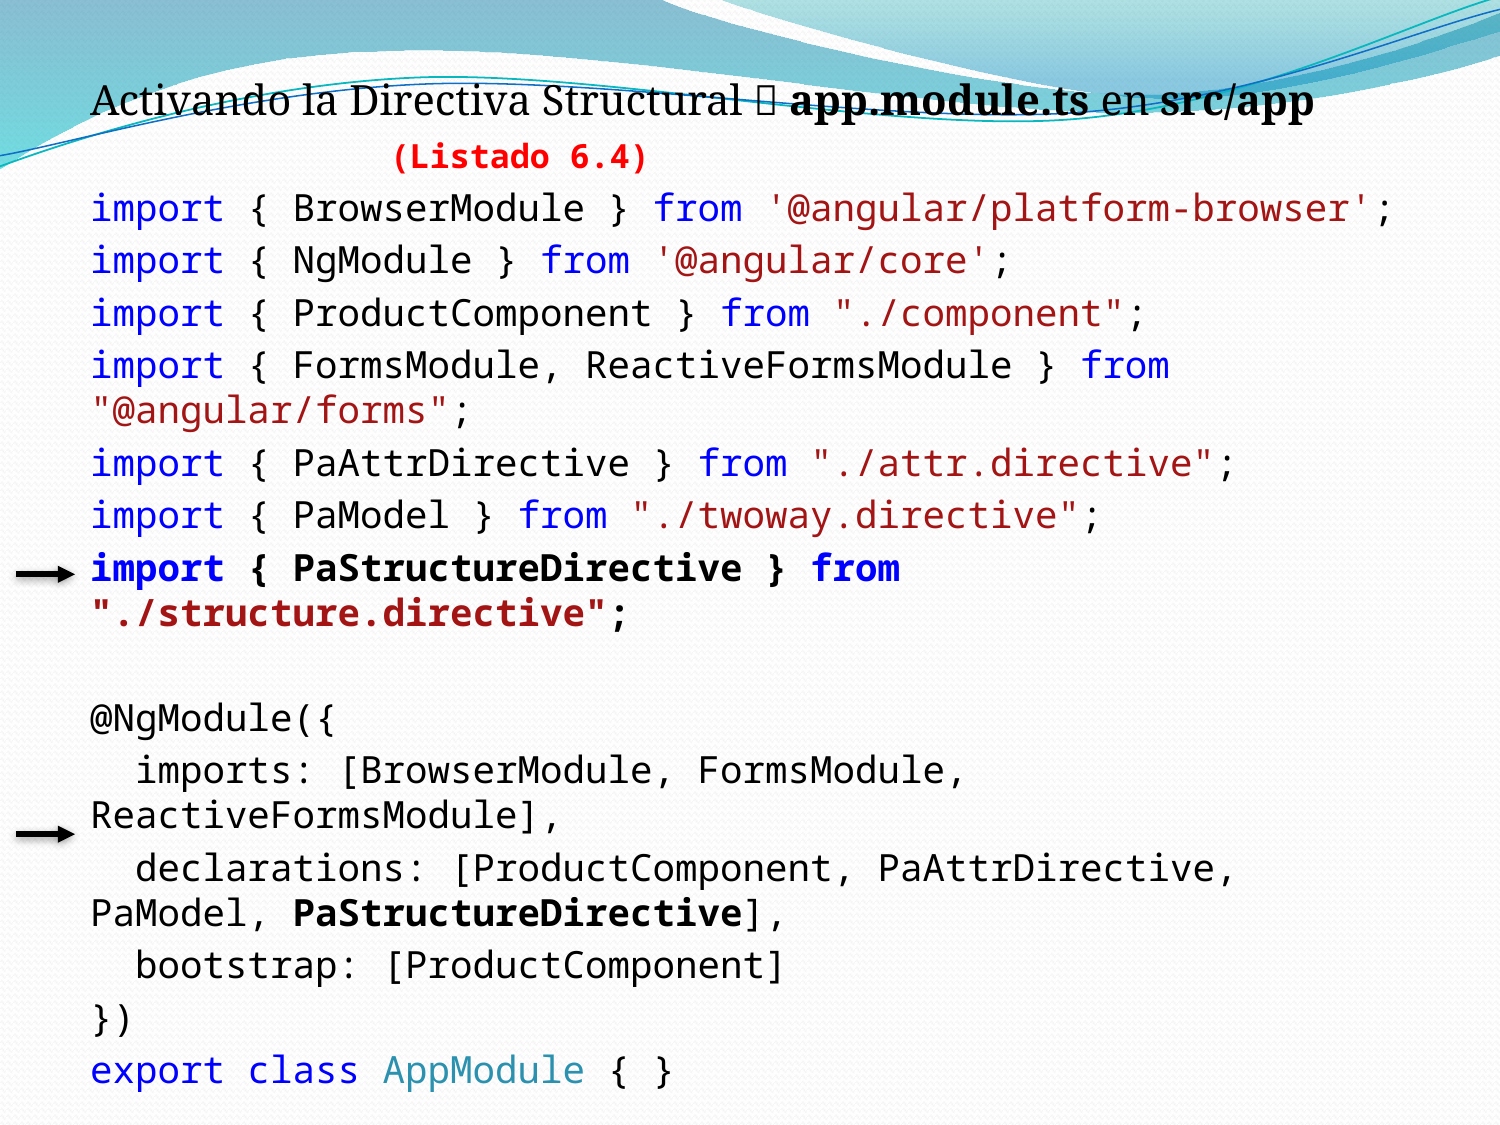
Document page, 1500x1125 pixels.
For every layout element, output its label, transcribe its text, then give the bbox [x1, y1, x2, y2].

list Activando la Directiva Structural  app.module.ts en src/app (Listado 6.4) import { BrowserModule } from '@angular/platform-browser'; import { NgModule } from '@angular/core'; import { ProductComponent } from "./component"; import { FormsModule, ReactiveFormsModule } from "@angular/forms"; import { PaAttrDirective } from "./attr.directive"; import { PaModel } from "./twoway.directive"; import { PaStructureDirective } from "./structure.directive"; @NgModule({ imports: [BrowserModule, FormsModule, ReactiveFormsModule], declarations: [ProductComponent, PaAttrDirective, PaModel, PaStructureDirective], bootstrap: [ProductComponent] }) export class AppModule { } [74, 66, 1426, 1038]
